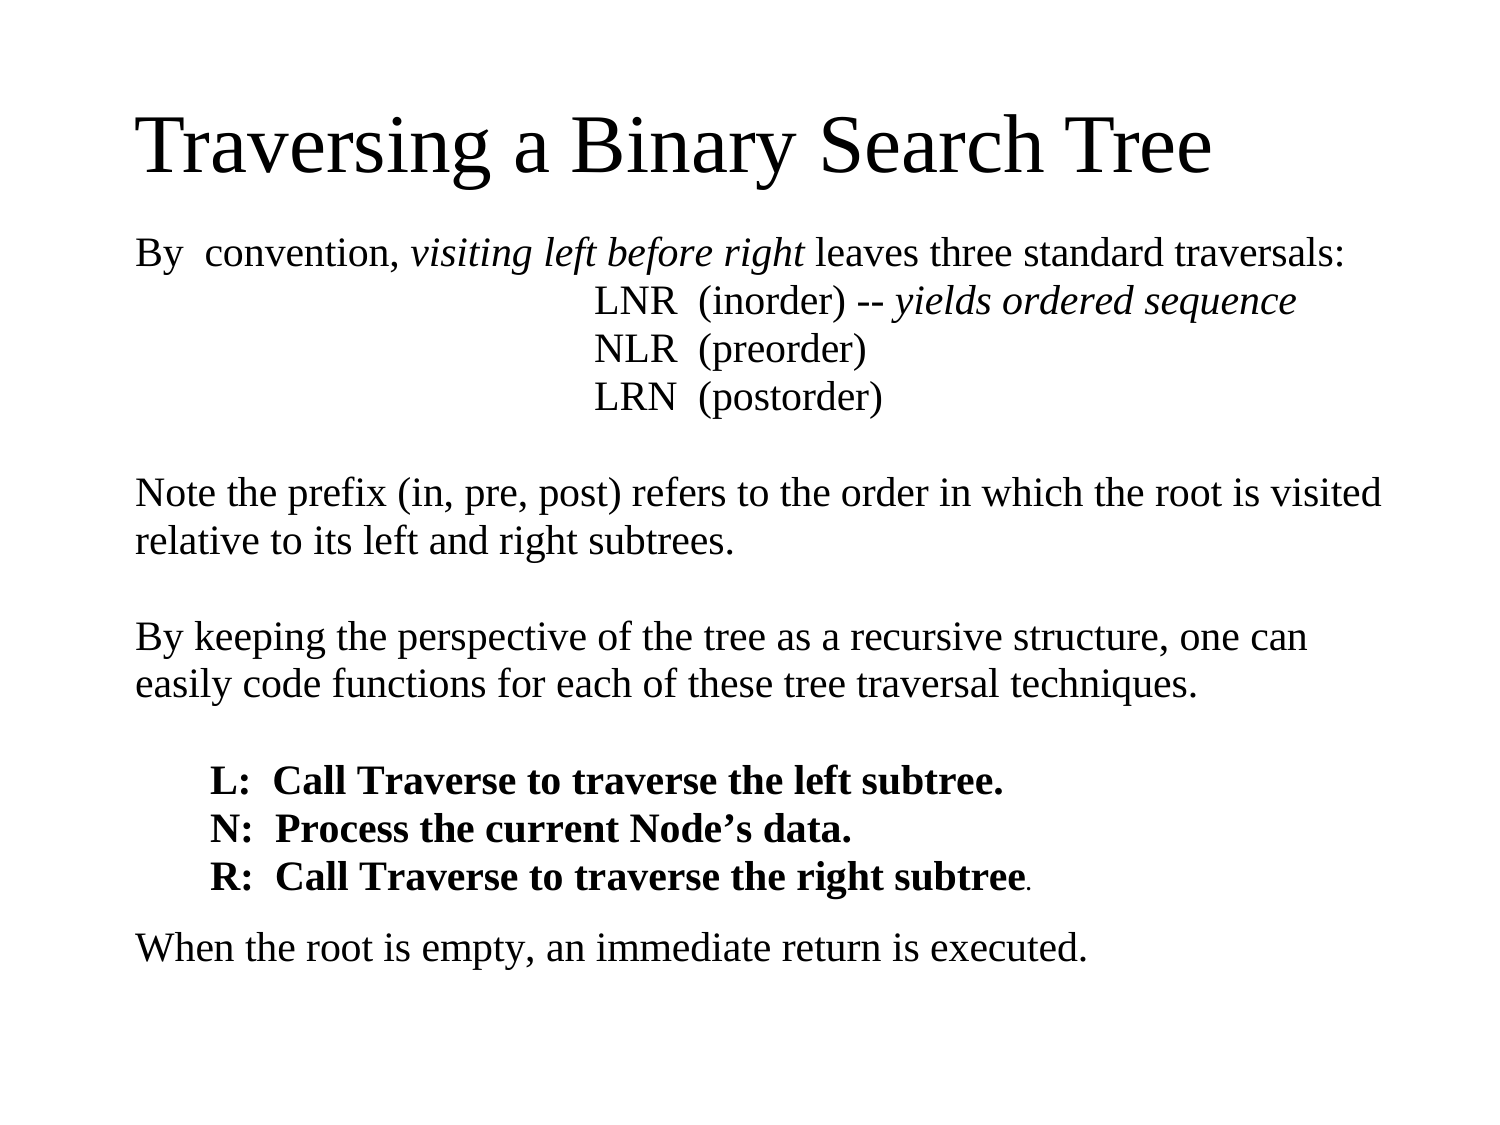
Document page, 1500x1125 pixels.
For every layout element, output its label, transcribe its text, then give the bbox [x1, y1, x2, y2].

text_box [134, 227, 1403, 985]
title Traversing a Binary Search Tree [0, 44, 1351, 233]
